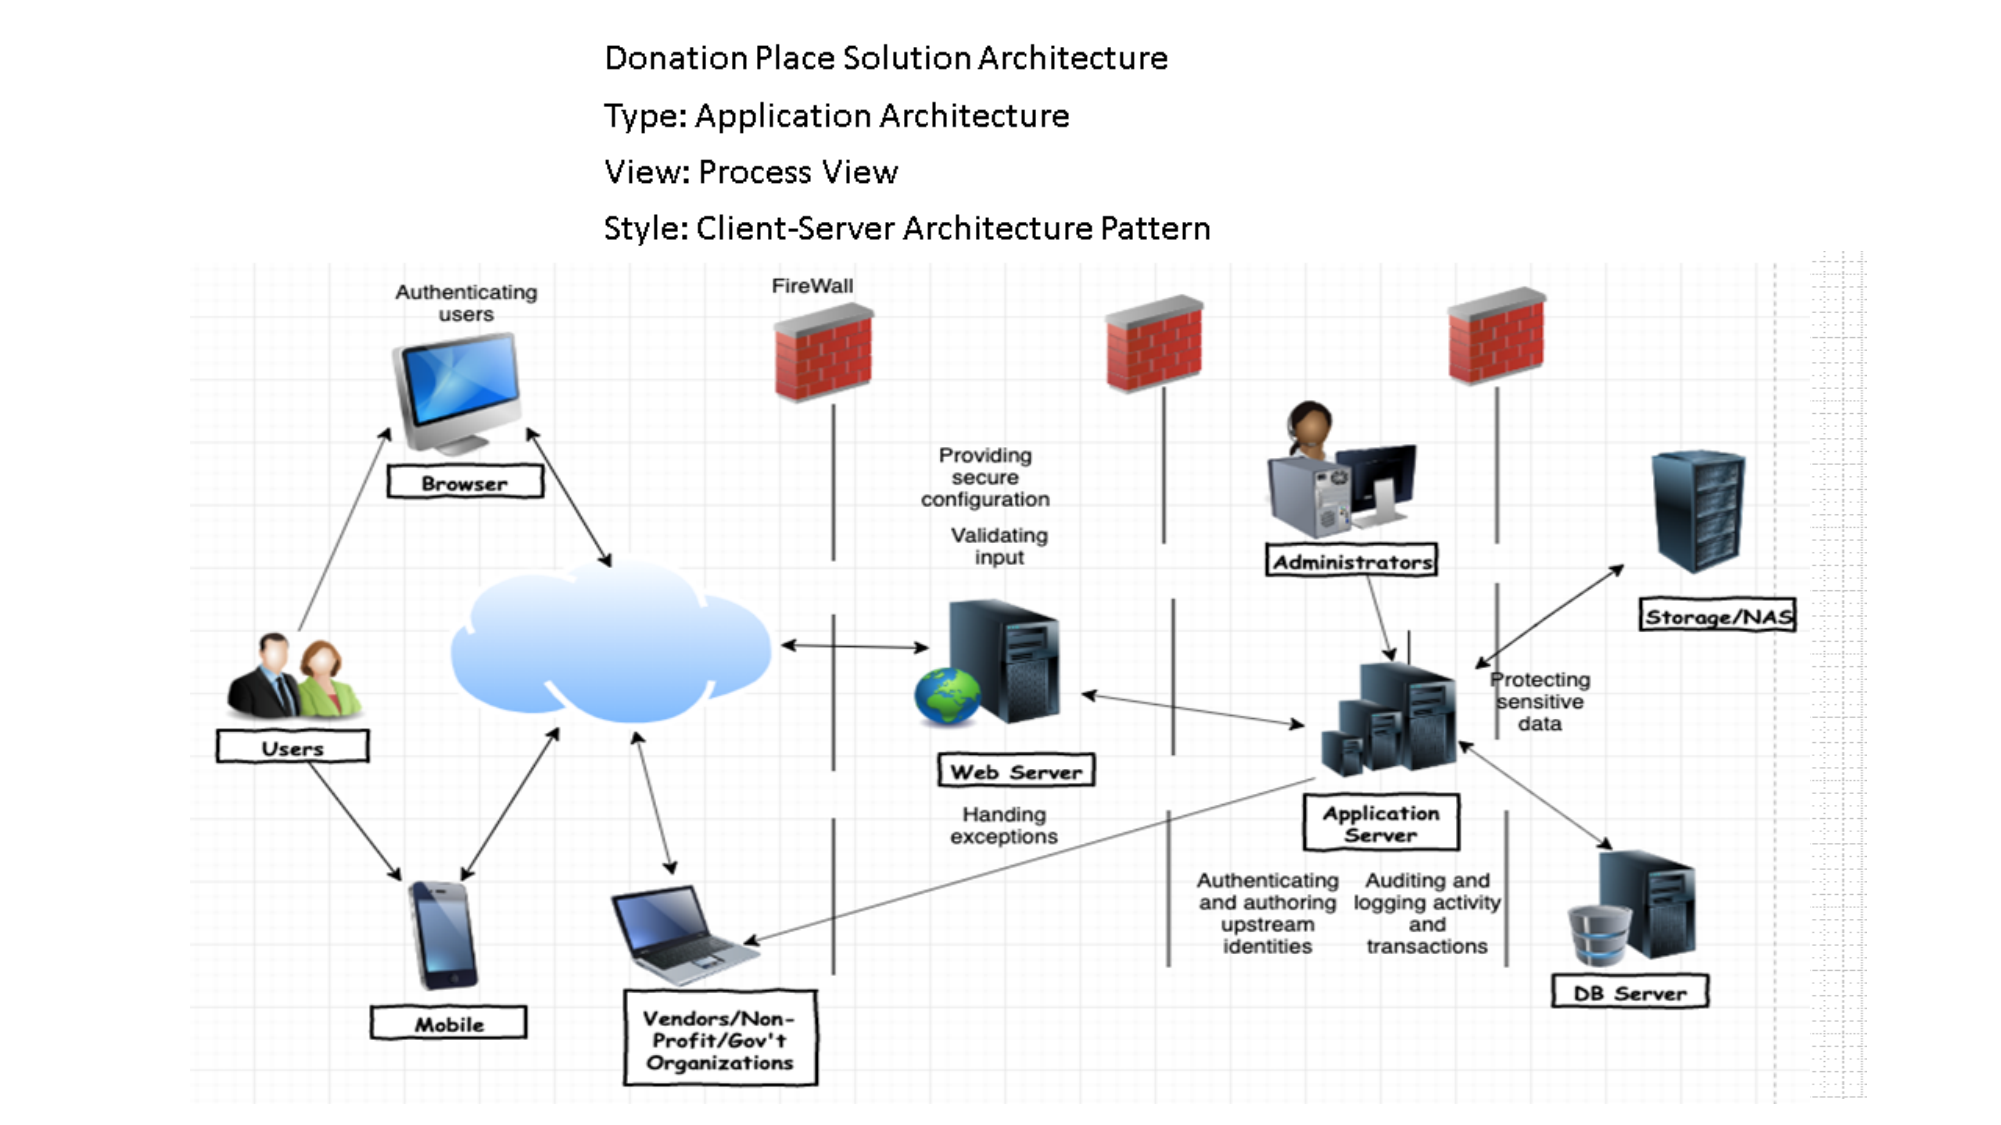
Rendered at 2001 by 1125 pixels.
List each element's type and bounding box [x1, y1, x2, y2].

picture [190, 20, 1867, 1105]
